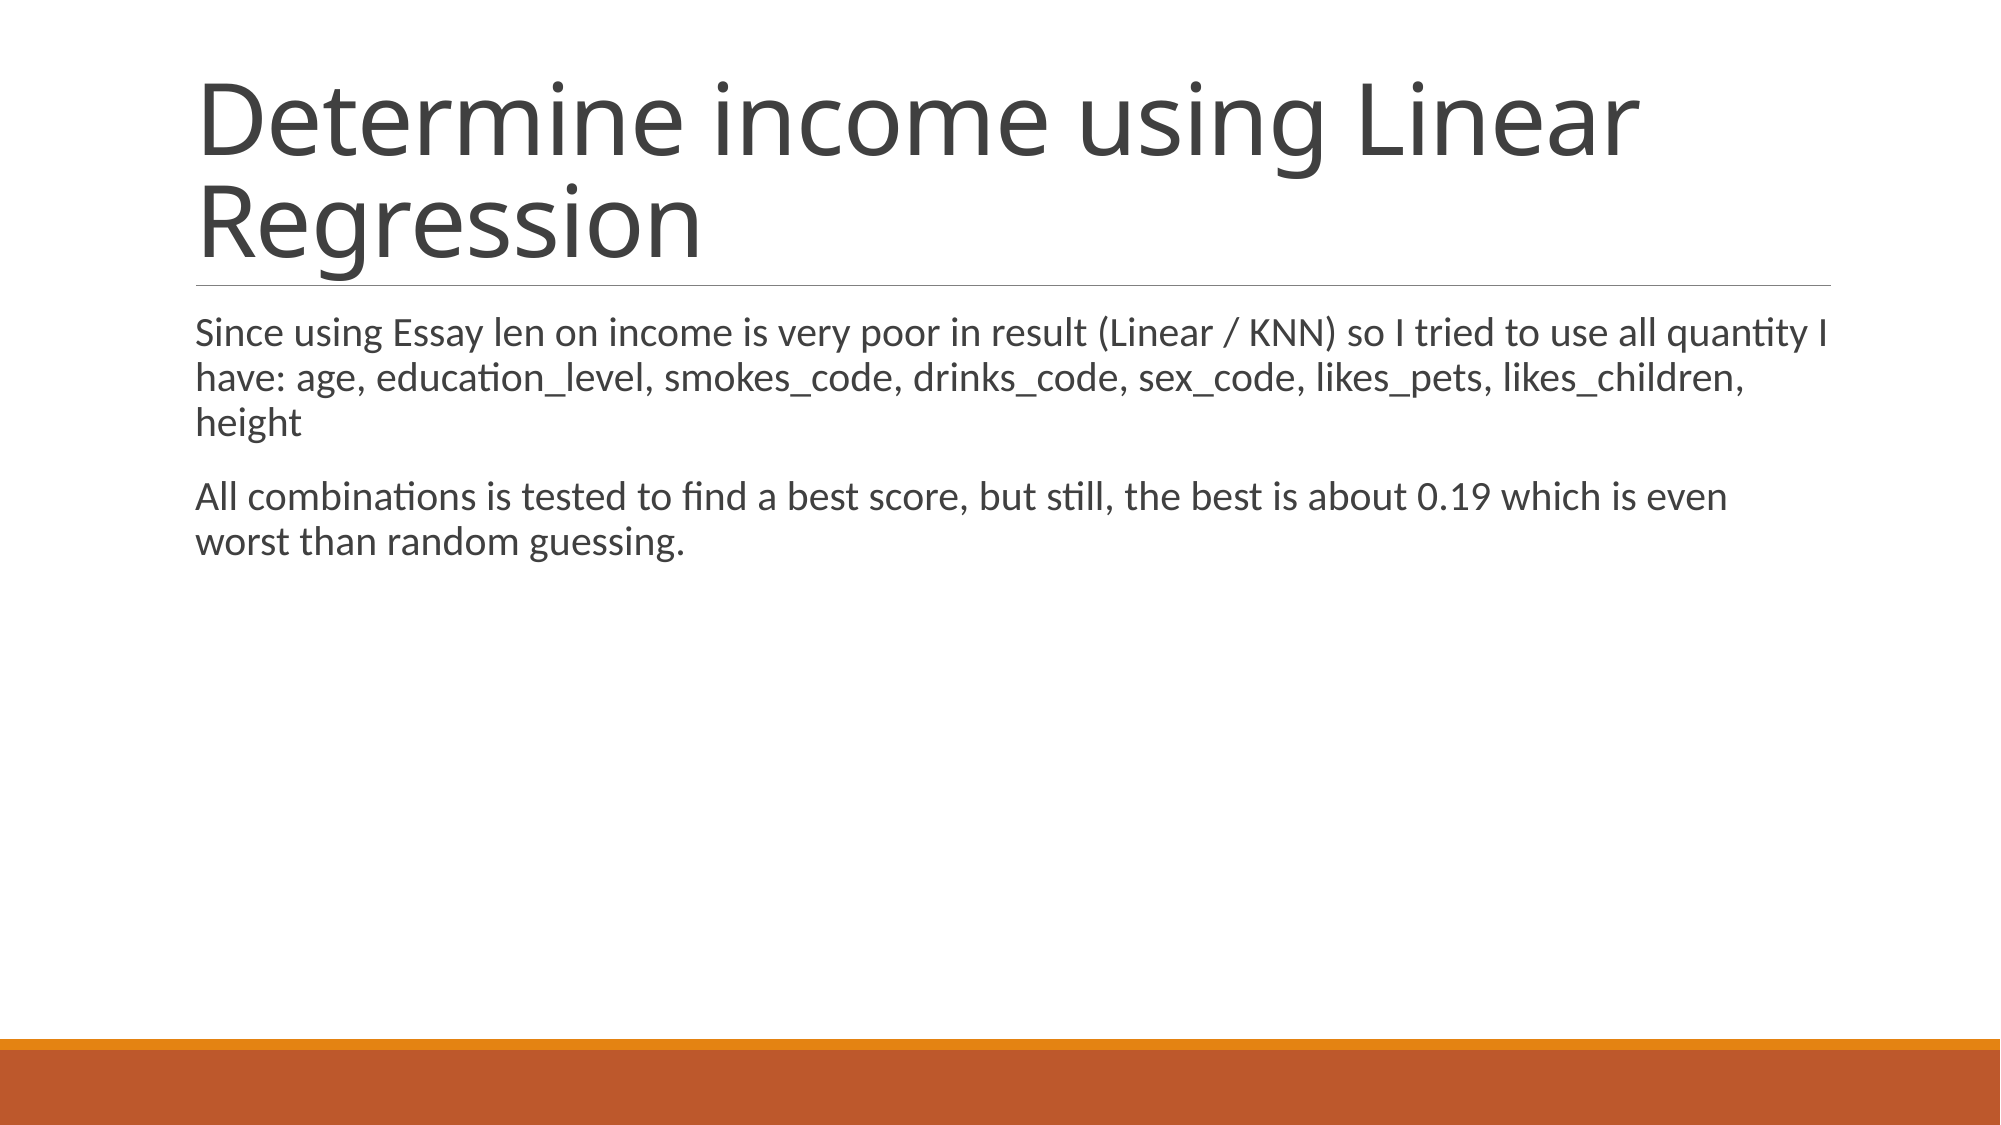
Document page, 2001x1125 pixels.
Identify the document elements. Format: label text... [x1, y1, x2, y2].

list Since using Essay len on income is very poor in result (Linear / KNN) so I tried to use all quantity I have: age, education_level, smokes_code, drinks_code, sex_code, likes_pets, likes_children, height All combinations is tested to find a best score, but still, the best is about 0.19 which is even worst than random guessing. [180, 302, 1830, 963]
title Determine income using Linear Regression [180, 47, 1830, 285]
